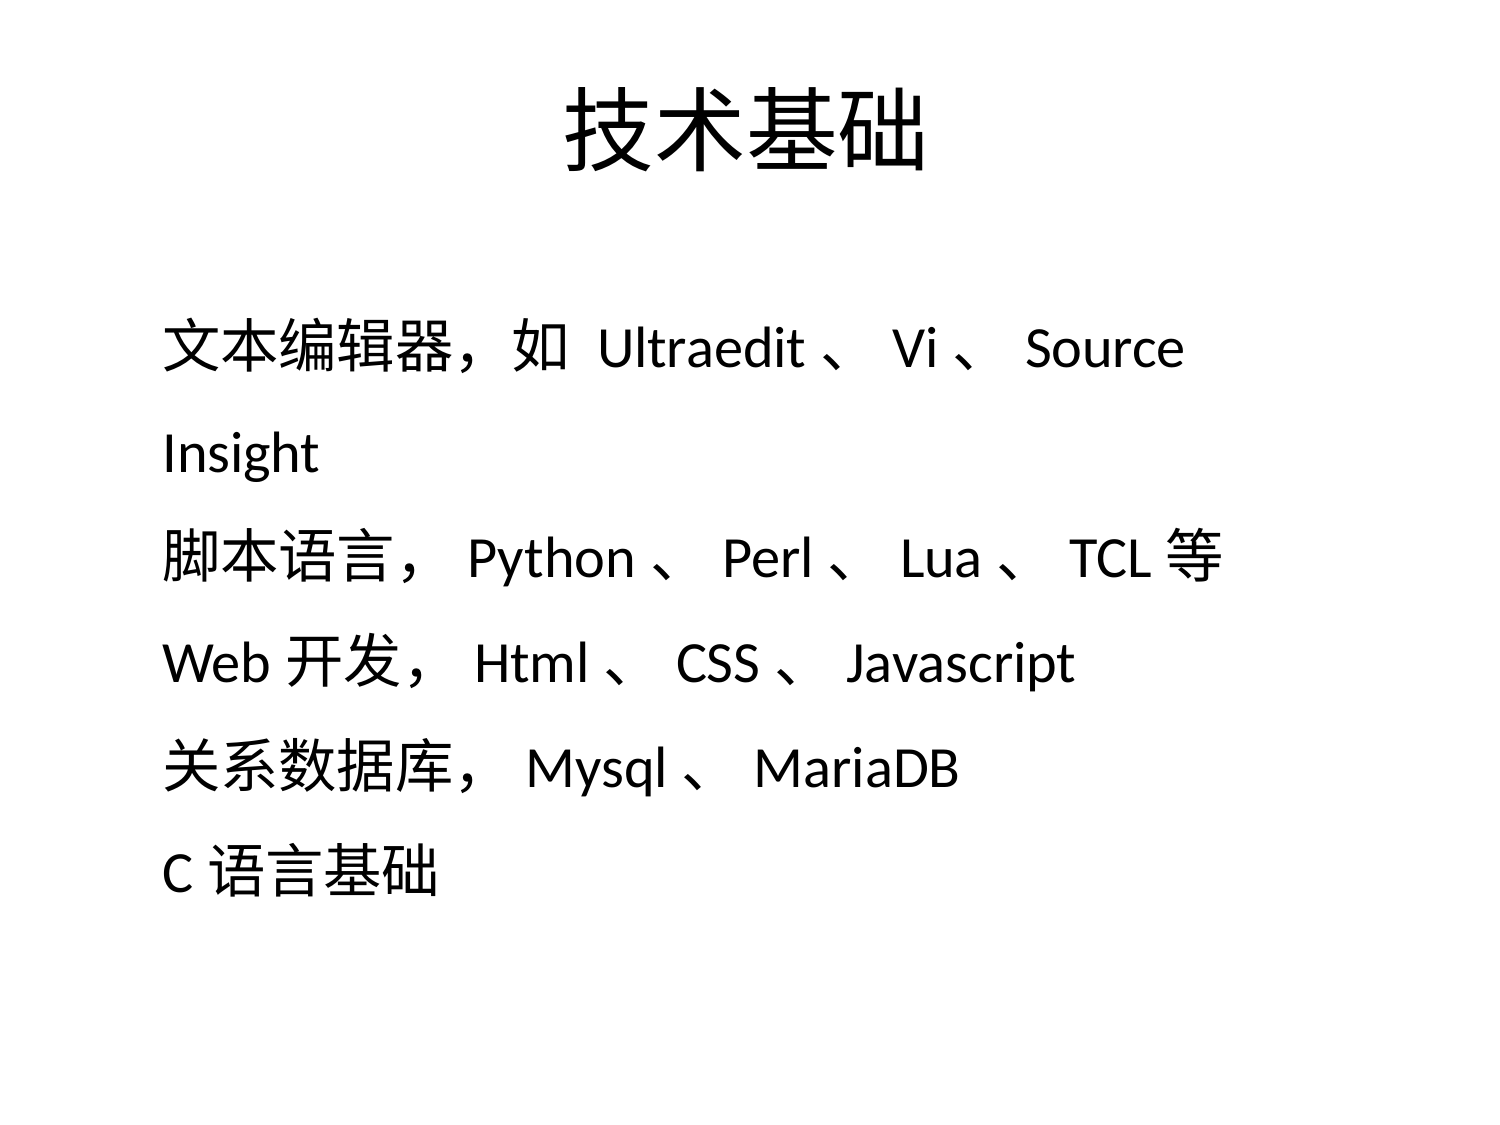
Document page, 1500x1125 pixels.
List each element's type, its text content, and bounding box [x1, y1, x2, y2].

title 技术基础 [75, 45, 1418, 211]
text_box 文本编辑器，如 Ultraedit、Vi、Source Insight 脚本语言，Python、Perl、Lua、TCL等 Web开发，Html、CSS、Javascript 关系数据库，Mysql、MariaDB C语言基础 [147, 267, 1353, 992]
